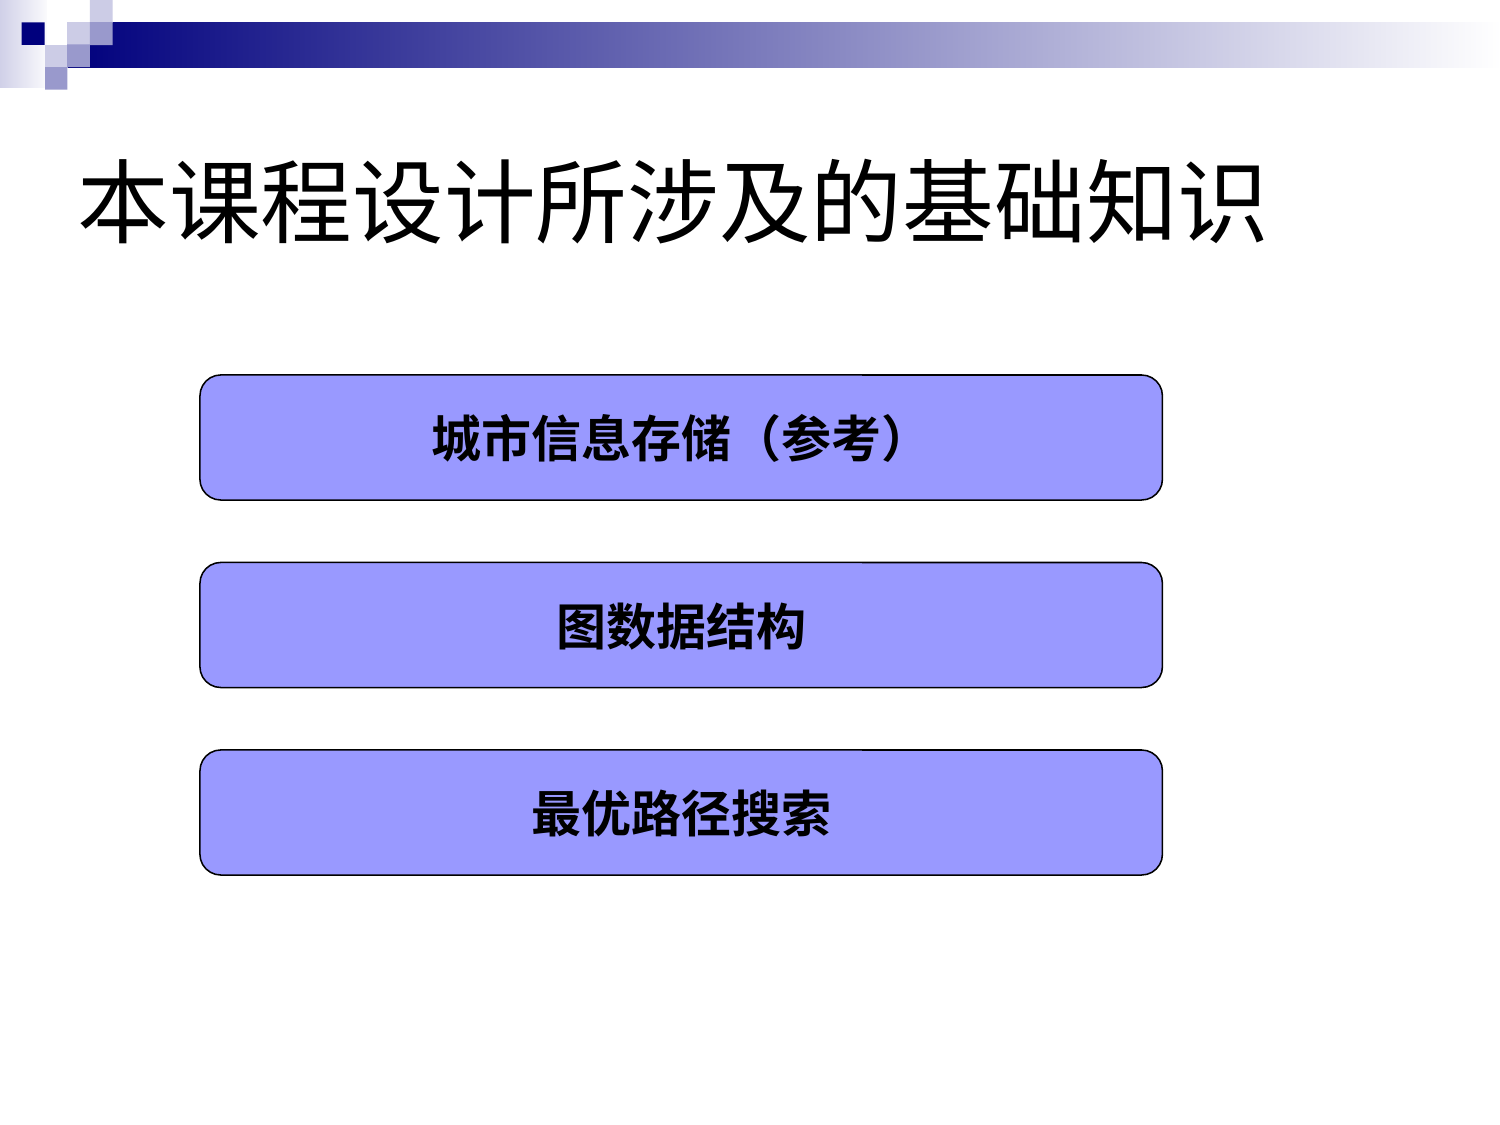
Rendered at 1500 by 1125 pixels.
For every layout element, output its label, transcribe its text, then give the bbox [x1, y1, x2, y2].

text_box 最优路径搜索 [199, 749, 1163, 876]
text_box 图数据结构 [199, 562, 1163, 688]
text_box 城市信息存储（参考） [199, 374, 1163, 501]
title 本课程设计所涉及的基础知识 [62, 124, 1413, 263]
